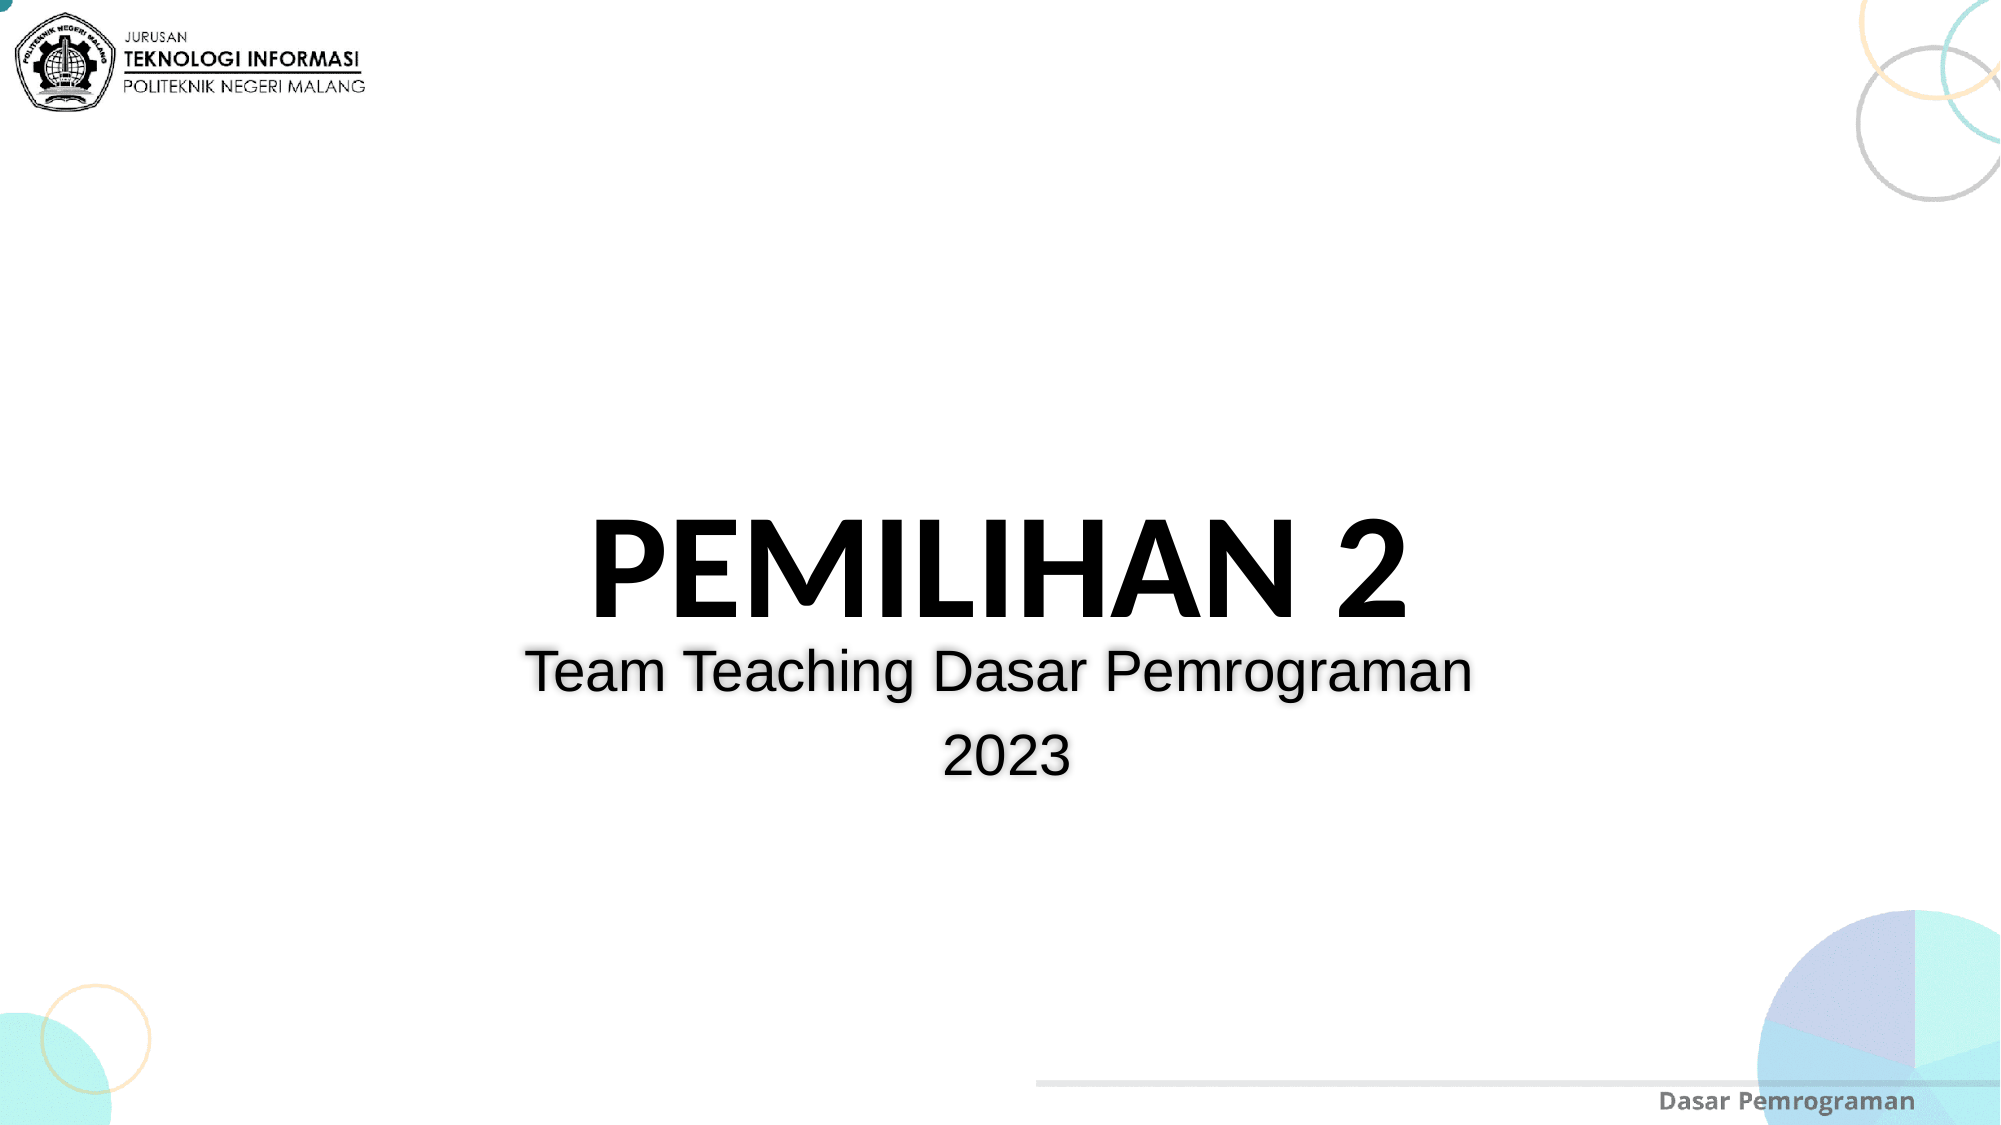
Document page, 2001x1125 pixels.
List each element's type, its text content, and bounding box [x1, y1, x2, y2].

picture [0, 0, 2001, 1125]
title PEMILIHAN 2 [132, 170, 1868, 638]
text_box Team Teaching Dasar Pemrograman 2023 [140, 633, 1875, 840]
